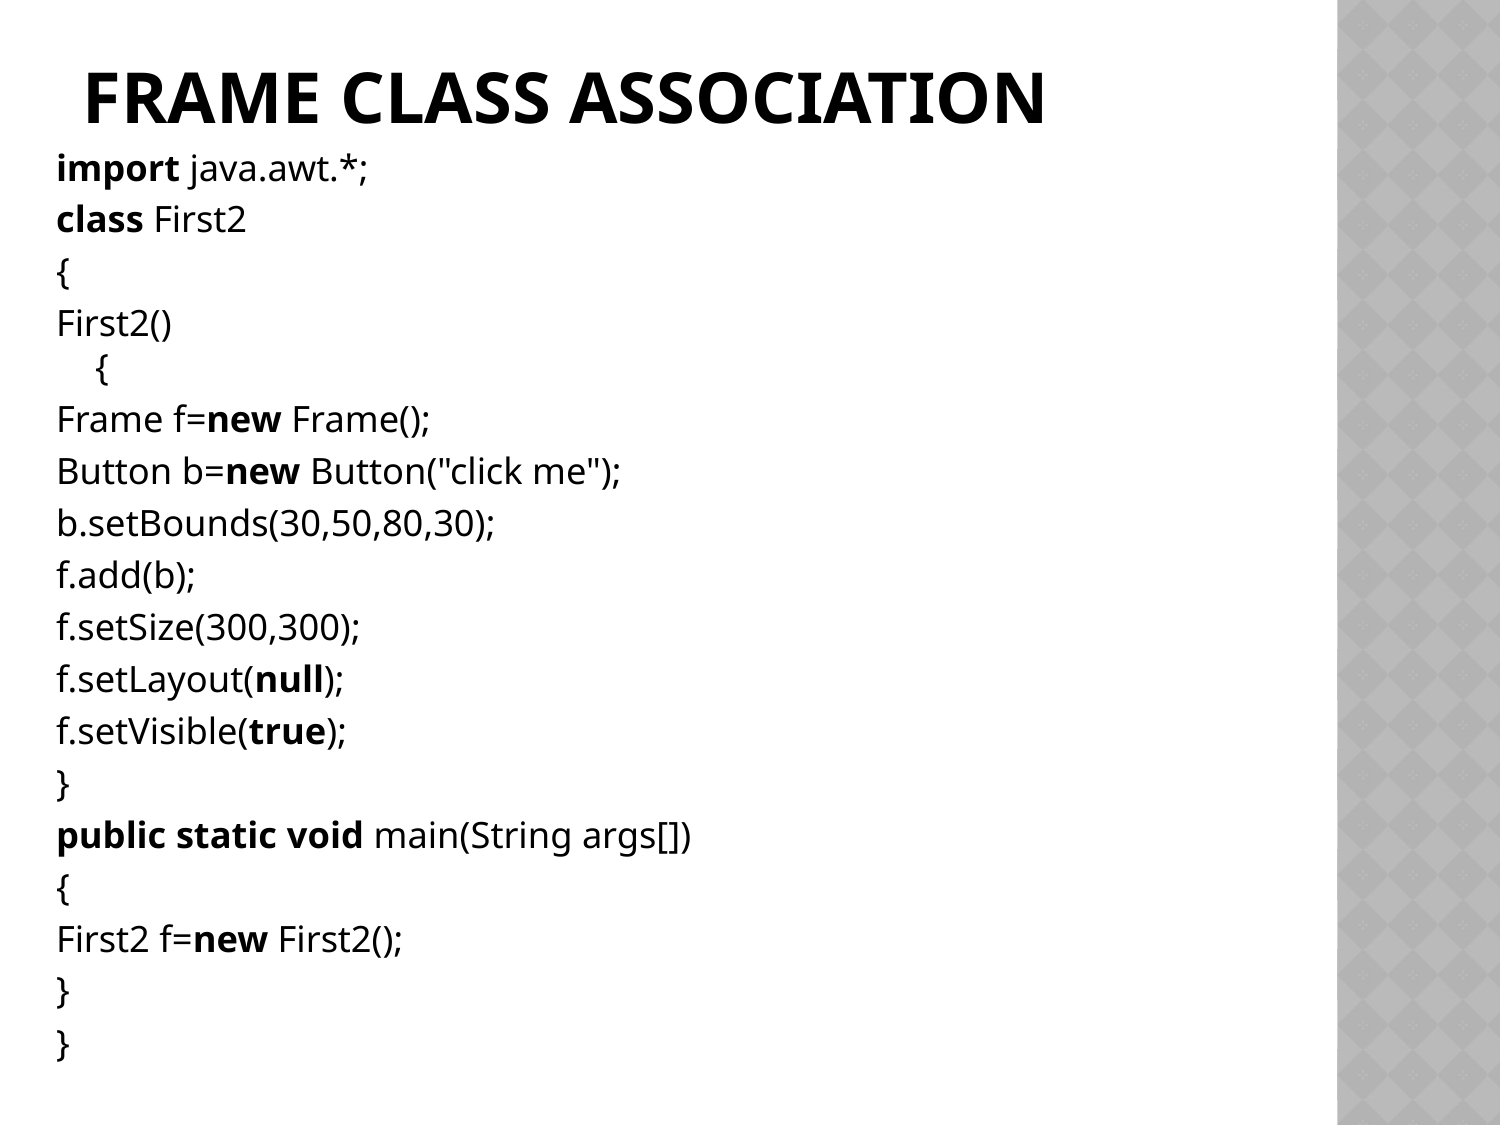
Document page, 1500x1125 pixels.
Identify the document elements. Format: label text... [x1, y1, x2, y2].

title Frame class association [75, 52, 1263, 137]
list import java.awt.*; class First2 { First2() { Frame f=new Frame(); Button b=new Button("click me"); b.setBounds(30,50,80,30); f.add(b); f.setSize(300,300); f.setLayout(null); f.setVisible(true); } public static void main(String args[]) { First2 f=new First2(); } } [41, 137, 1282, 1083]
